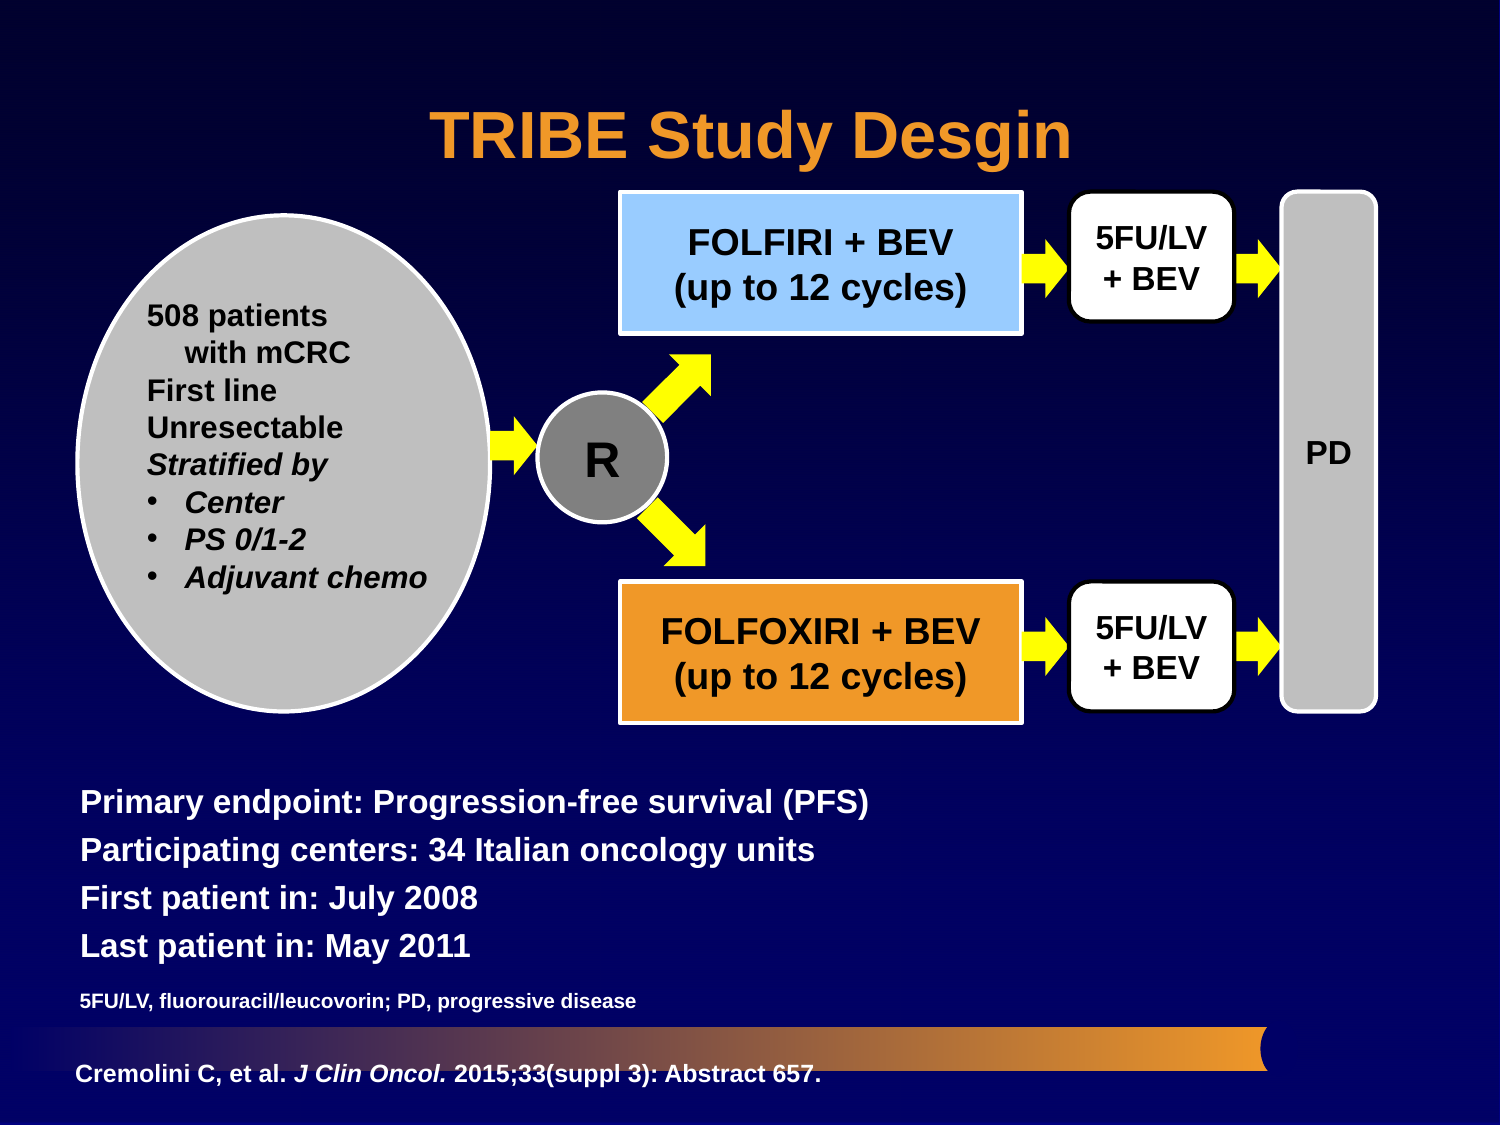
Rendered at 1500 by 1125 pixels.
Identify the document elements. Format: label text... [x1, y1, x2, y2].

text_box 508 patients with mCRC First line Unresectable Stratified by Center PS 0/1-2 Adjuvant chemo [75, 213, 493, 714]
text_box [488, 414, 537, 478]
text_box [1237, 237, 1279, 301]
text_box TRIBE Study Desgin [336, 84, 1168, 180]
picture [0, 0, 1500, 1125]
text_box FOLFIRI + BEV (up to 12 cycles) [618, 190, 1024, 336]
text_box 5FU/LV, fluorouracil/leucovorin; PD, progressive disease [64, 980, 652, 1020]
text_box Cremolini C, et al. J Clin Oncol. 2015;33(suppl 3): Abstract 657. [60, 1050, 1186, 1096]
text_box [1237, 614, 1279, 679]
text_box PD [1279, 189, 1379, 714]
text_box [1019, 614, 1066, 679]
text_box 5FU/LV + BEV [1066, 579, 1237, 714]
text_box [640, 352, 713, 426]
text_box FOLFOXIRI + BEV (up to 12 cycles) [618, 579, 1024, 725]
text_box R [535, 390, 670, 525]
text_box [1019, 237, 1066, 301]
text_box [634, 495, 708, 569]
text_box Primary endpoint: Progression-free survival (PFS) Participating centers: 34 Italian oncology units First patient in: July 2008 Last patient in: May 2011 [65, 765, 886, 972]
text_box 5FU/LV + BEV [1066, 189, 1237, 324]
